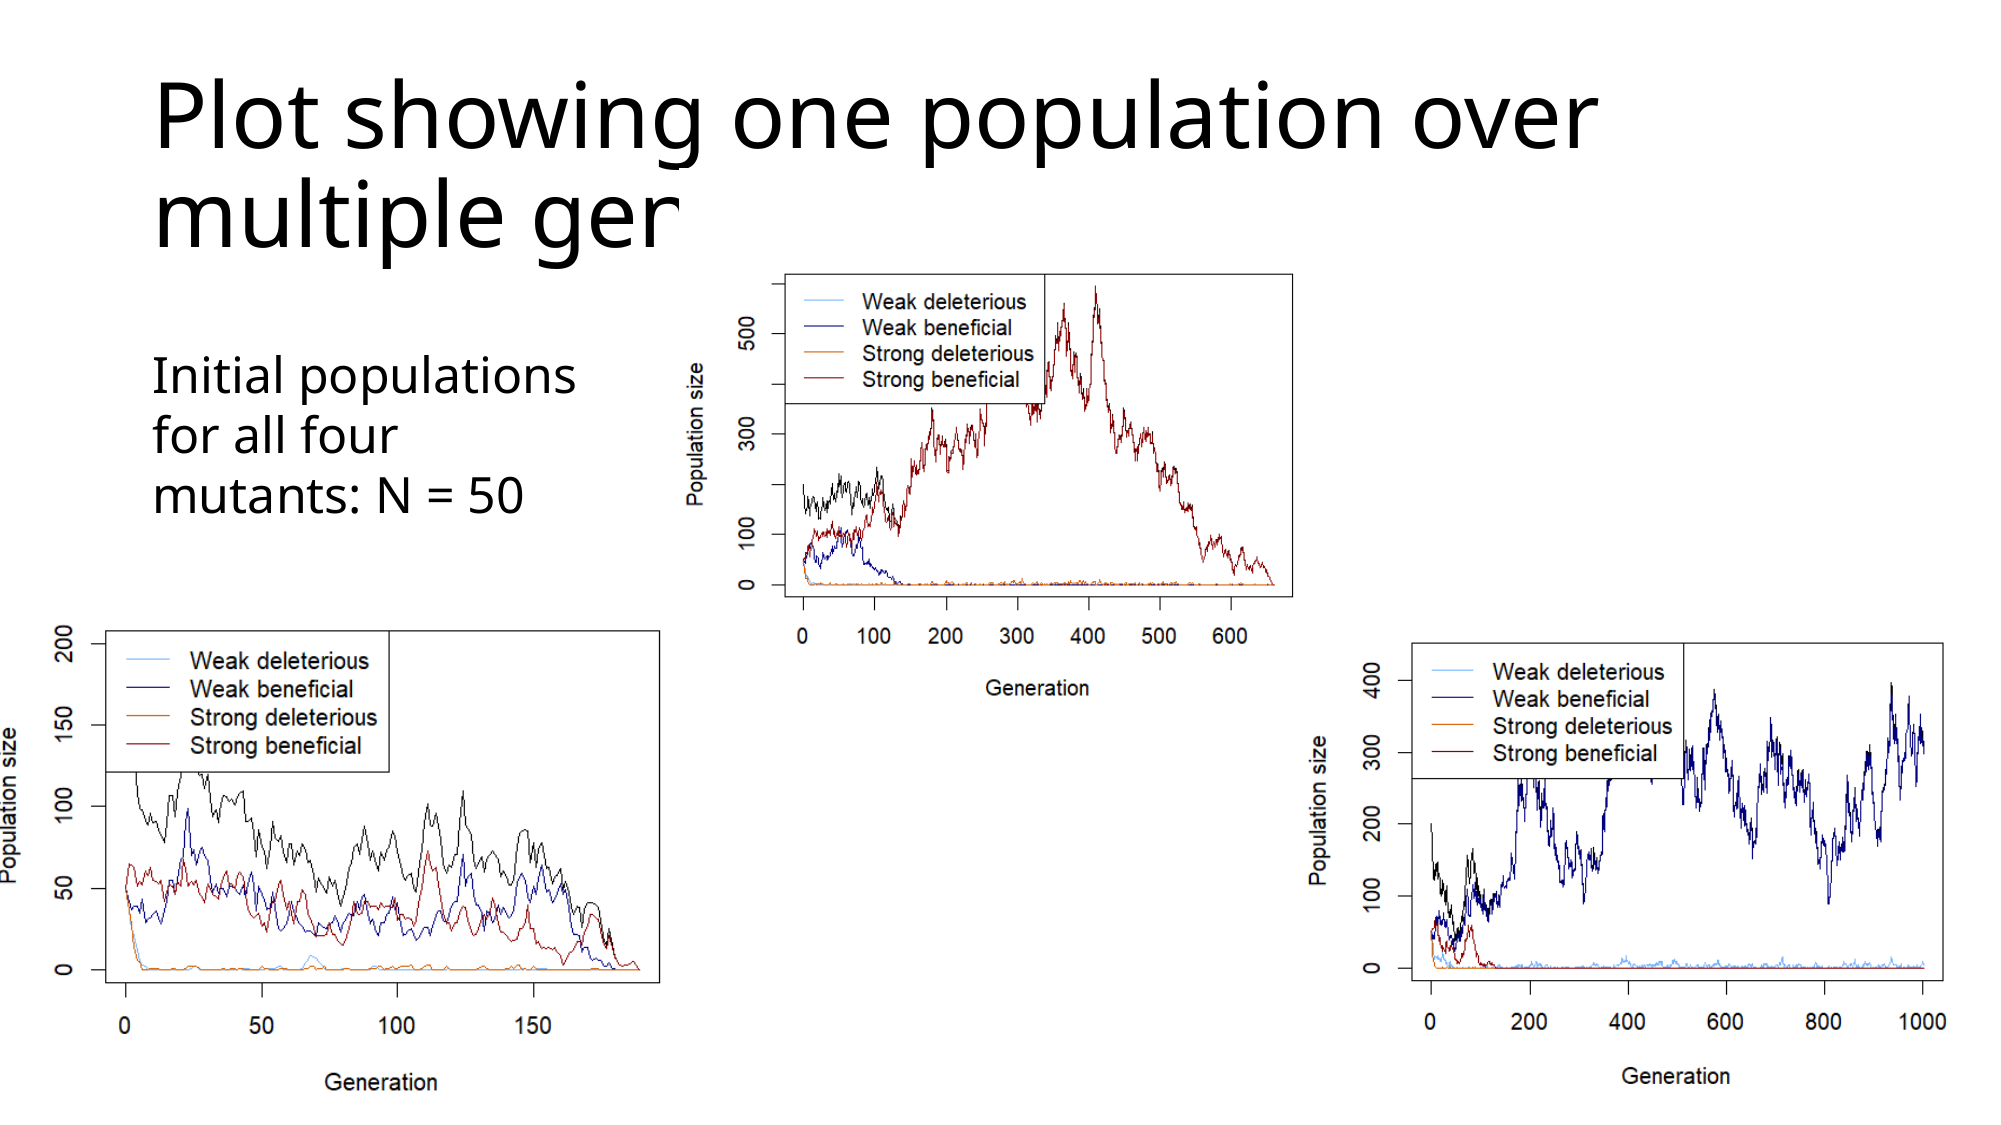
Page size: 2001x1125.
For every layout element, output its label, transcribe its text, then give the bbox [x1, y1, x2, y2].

picture [678, 168, 2000, 1119]
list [0, 515, 719, 1125]
title Plot showing one population over multiple generations [137, 59, 1863, 278]
text_box Initial populations for all four mutants: N = 50 [137, 335, 607, 515]
